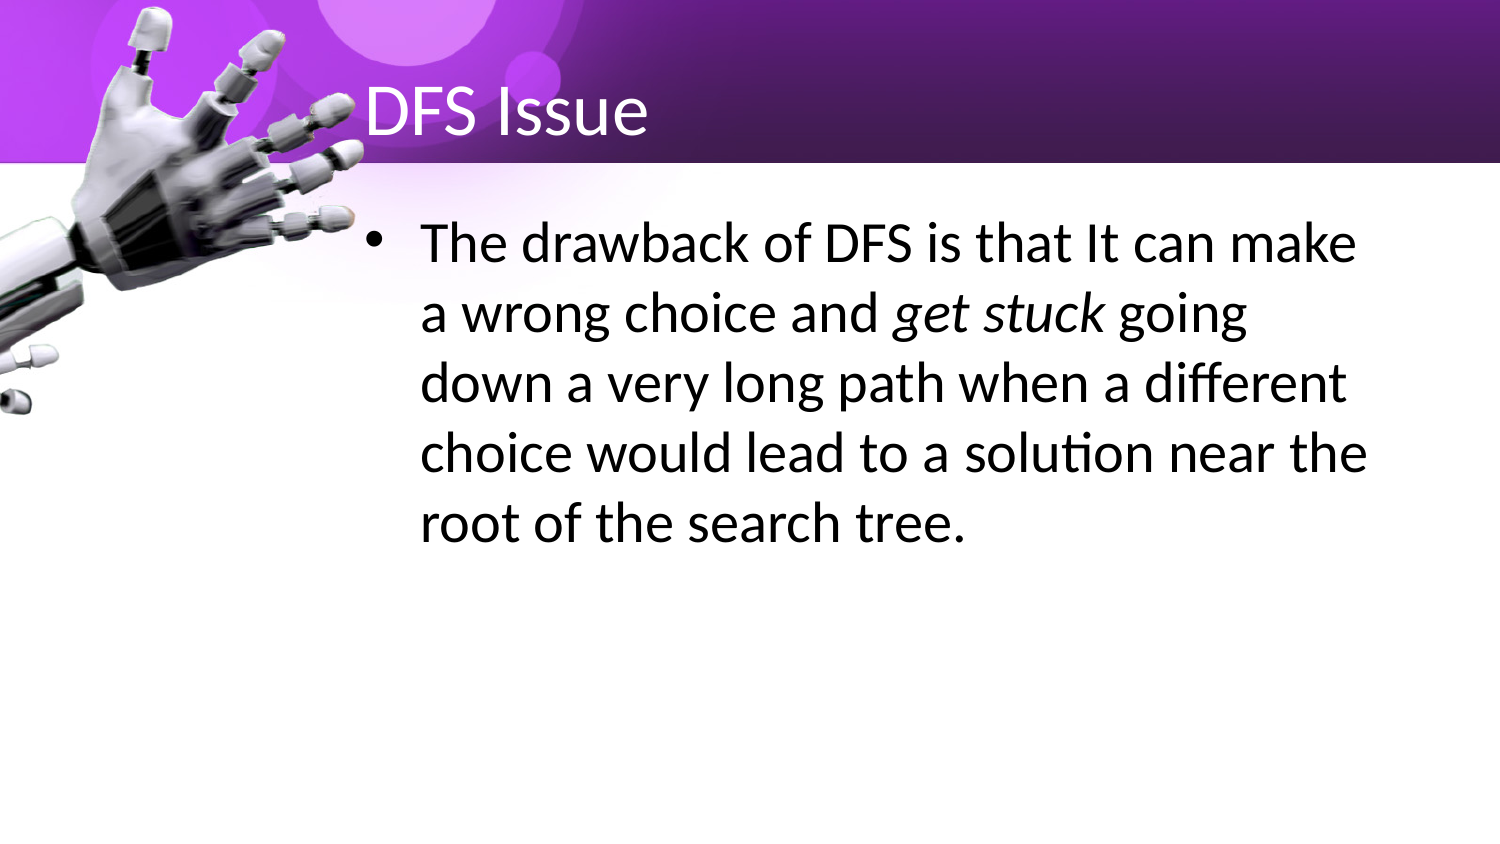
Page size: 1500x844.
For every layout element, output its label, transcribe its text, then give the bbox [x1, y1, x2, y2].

title DFS Issue [349, 46, 1402, 166]
list The drawback of DFS is that It can make a wrong choice and get stuck going down a very long path when a different choice would lead to a solution near the root of the search tree. [349, 196, 1402, 773]
picture [0, 0, 1500, 844]
